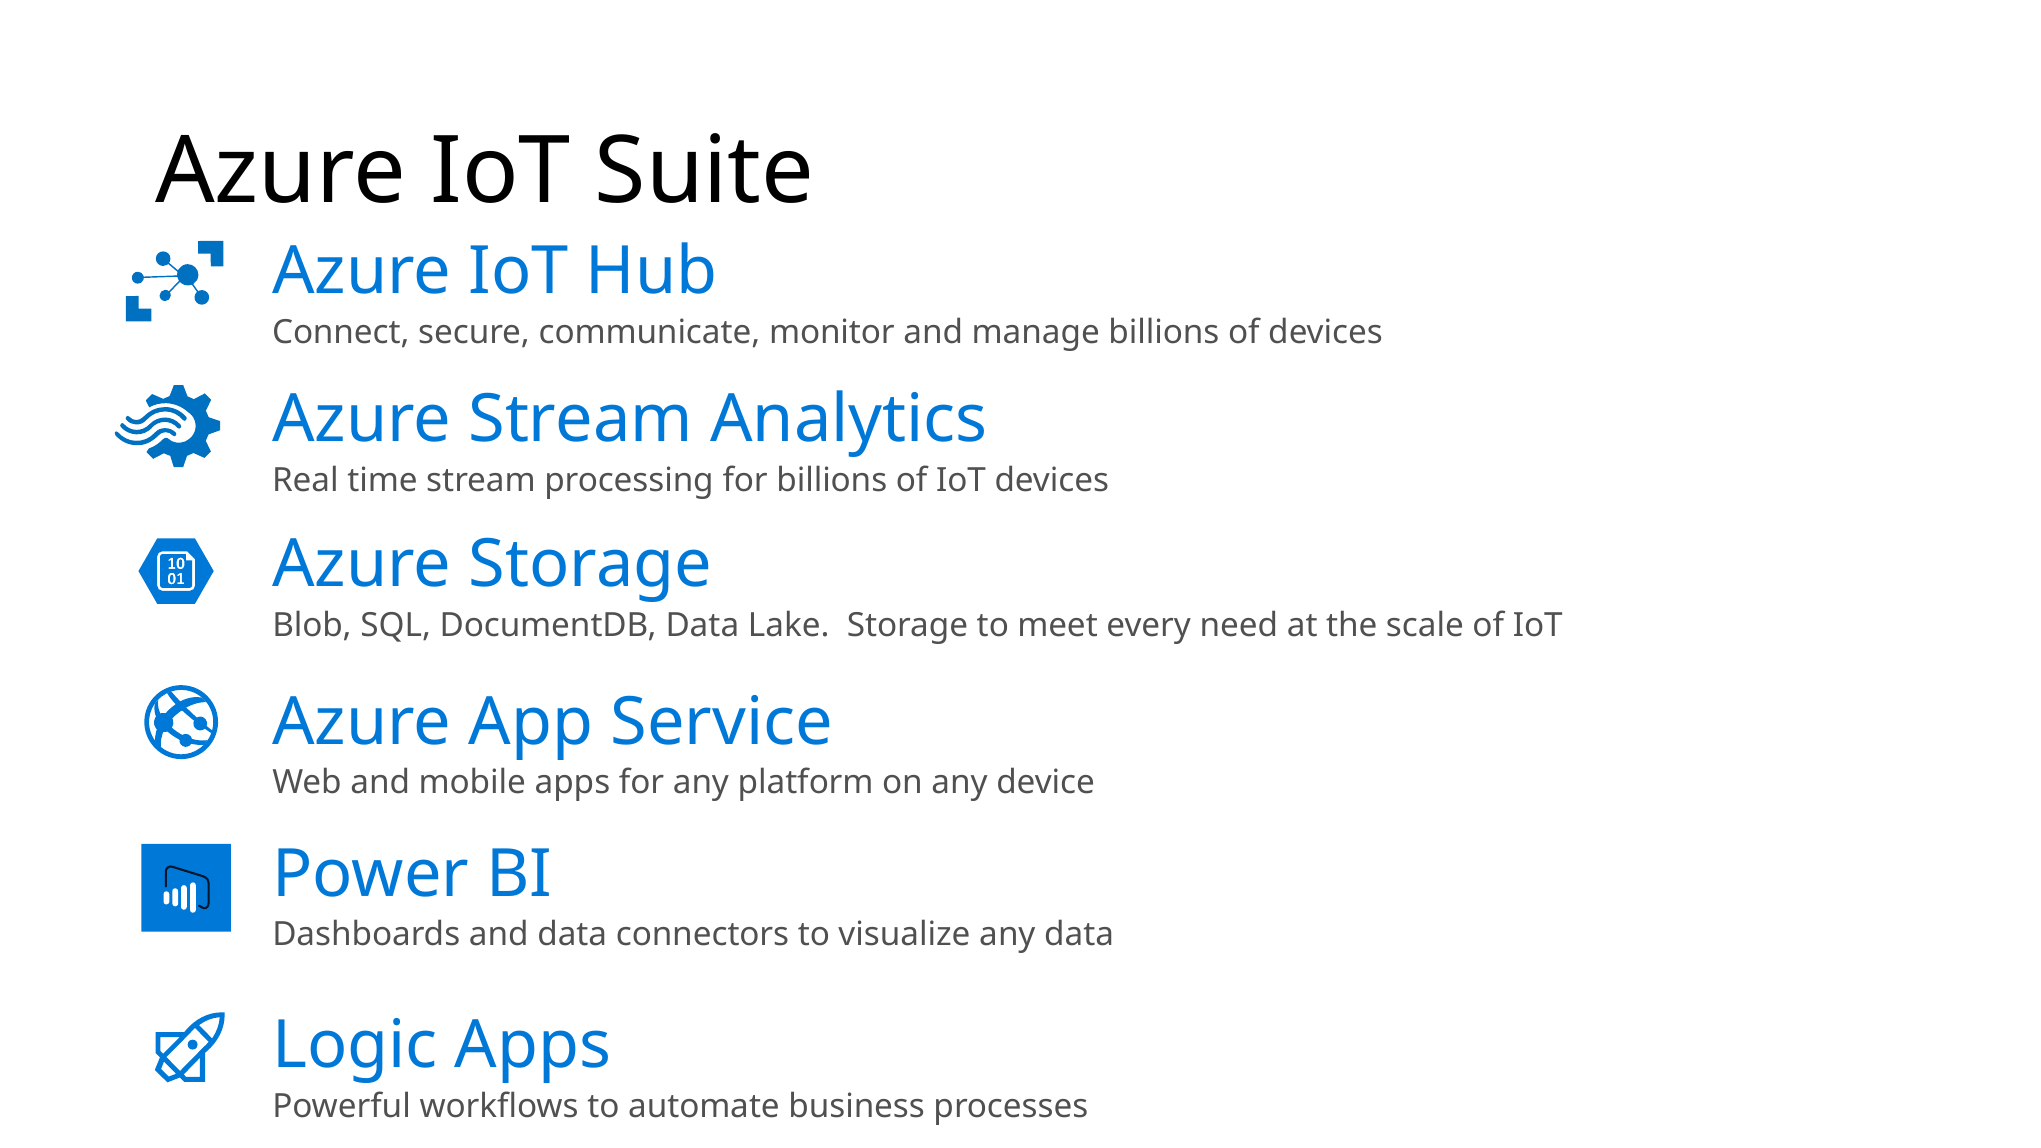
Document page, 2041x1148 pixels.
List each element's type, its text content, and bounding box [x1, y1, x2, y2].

text_box Azure IoT Hub Connect, secure, communicate, monitor and manage billions of devices [257, 228, 1743, 358]
text_box [198, 240, 224, 267]
text_box Logic Apps Powerful workflows to automate business processes [257, 1002, 1970, 1133]
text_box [138, 538, 214, 604]
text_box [140, 843, 231, 984]
text_box Power BI Dashboards and data connectors to visualize any data [257, 831, 1883, 961]
text_box Azure Stream Analytics Real time stream processing for billions of IoT devices [257, 376, 1743, 506]
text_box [114, 385, 221, 467]
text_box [154, 1012, 225, 1083]
text_box [131, 251, 210, 305]
title Azure IoT Suite [140, 61, 1900, 283]
text_box [125, 295, 152, 322]
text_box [139, 685, 223, 760]
text_box Azure Storage Blob, SQL, DocumentDB, Data Lake. Storage to meet every need at the scale of IoT [257, 521, 1608, 651]
text_box Azure App Service Web and mobile apps for any platform on any device [257, 679, 1278, 809]
